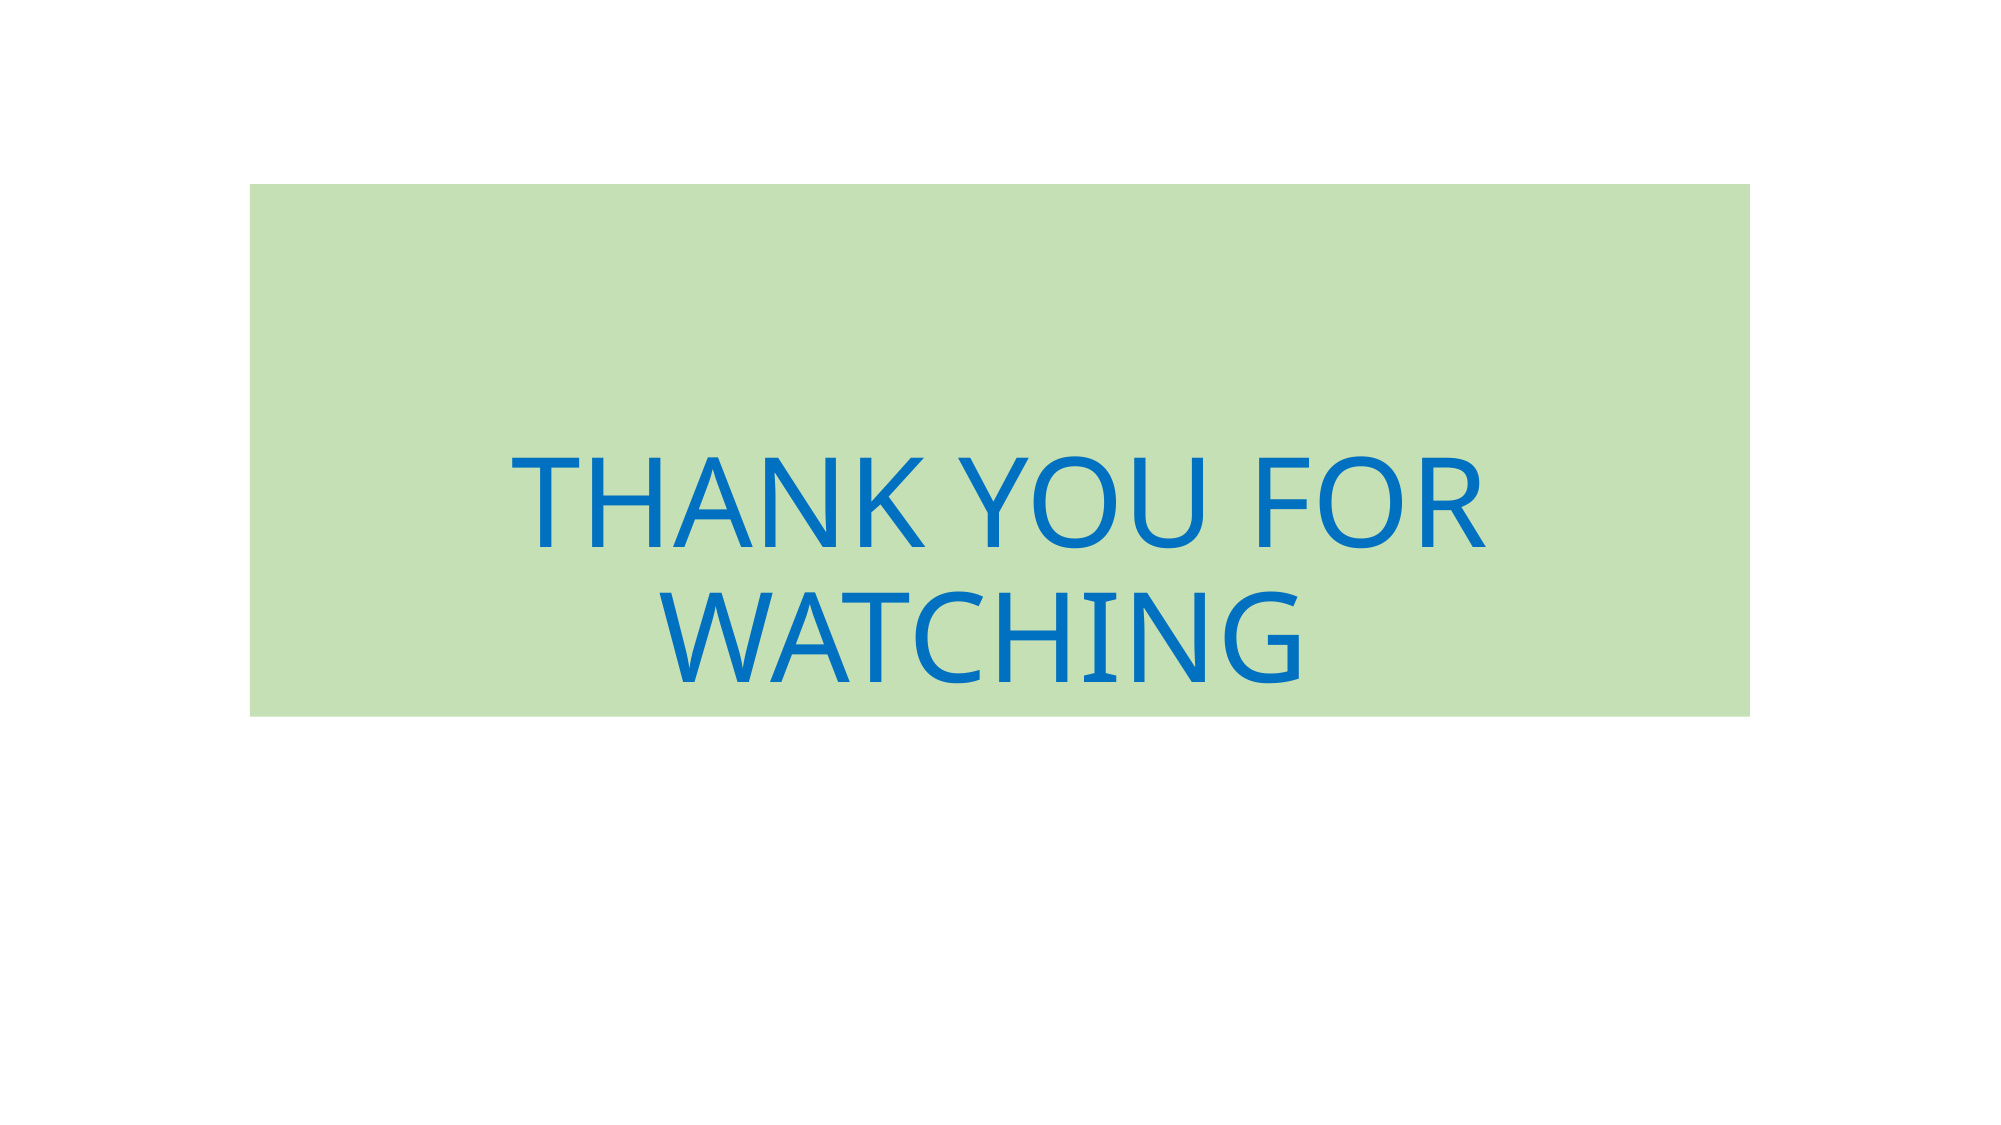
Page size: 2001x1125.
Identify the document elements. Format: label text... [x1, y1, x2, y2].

title THANK YOU FOR WATCHING [249, 184, 1750, 717]
